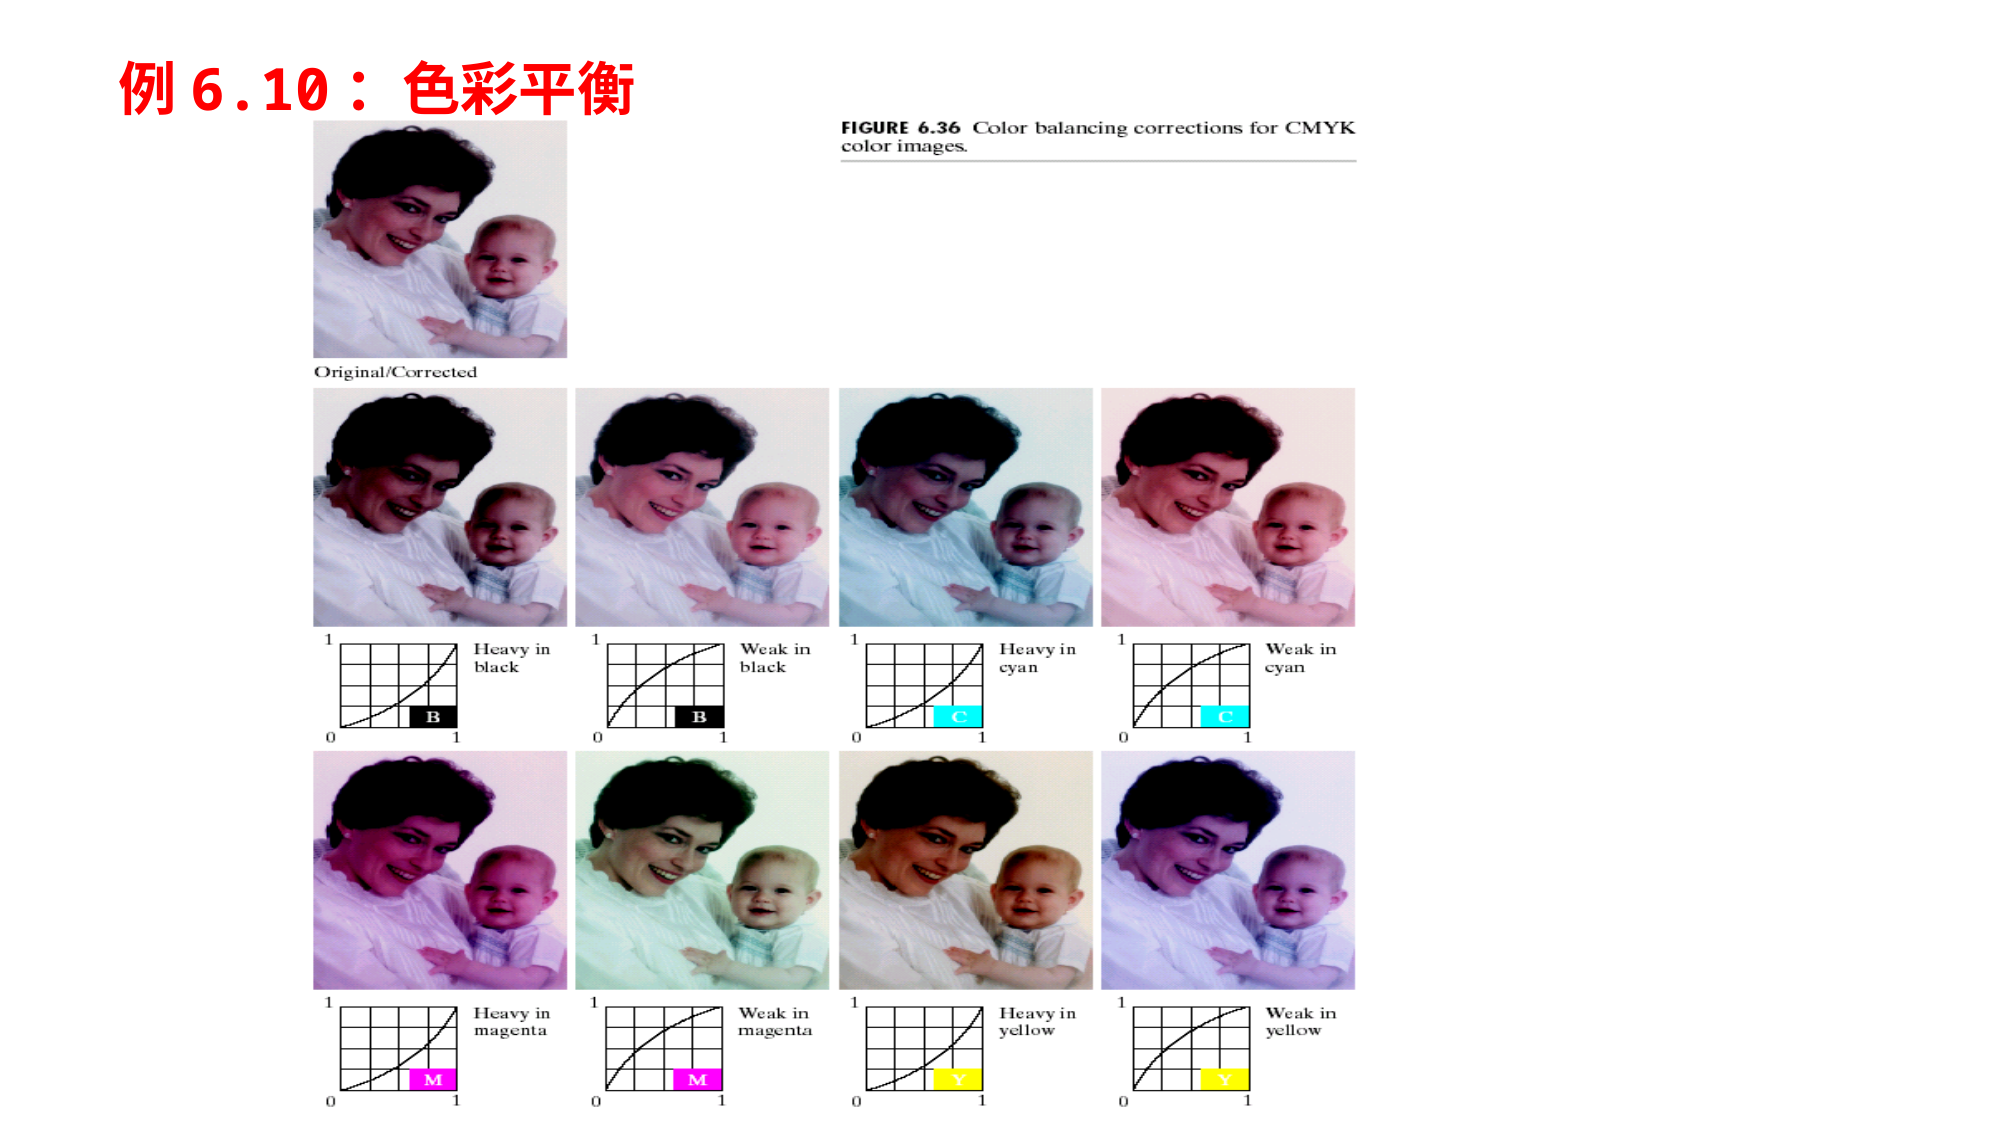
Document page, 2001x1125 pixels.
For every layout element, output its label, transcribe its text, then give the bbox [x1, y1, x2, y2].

picture [307, 117, 1362, 1114]
text_box 例6.10：色彩平衡 [103, 45, 1734, 160]
